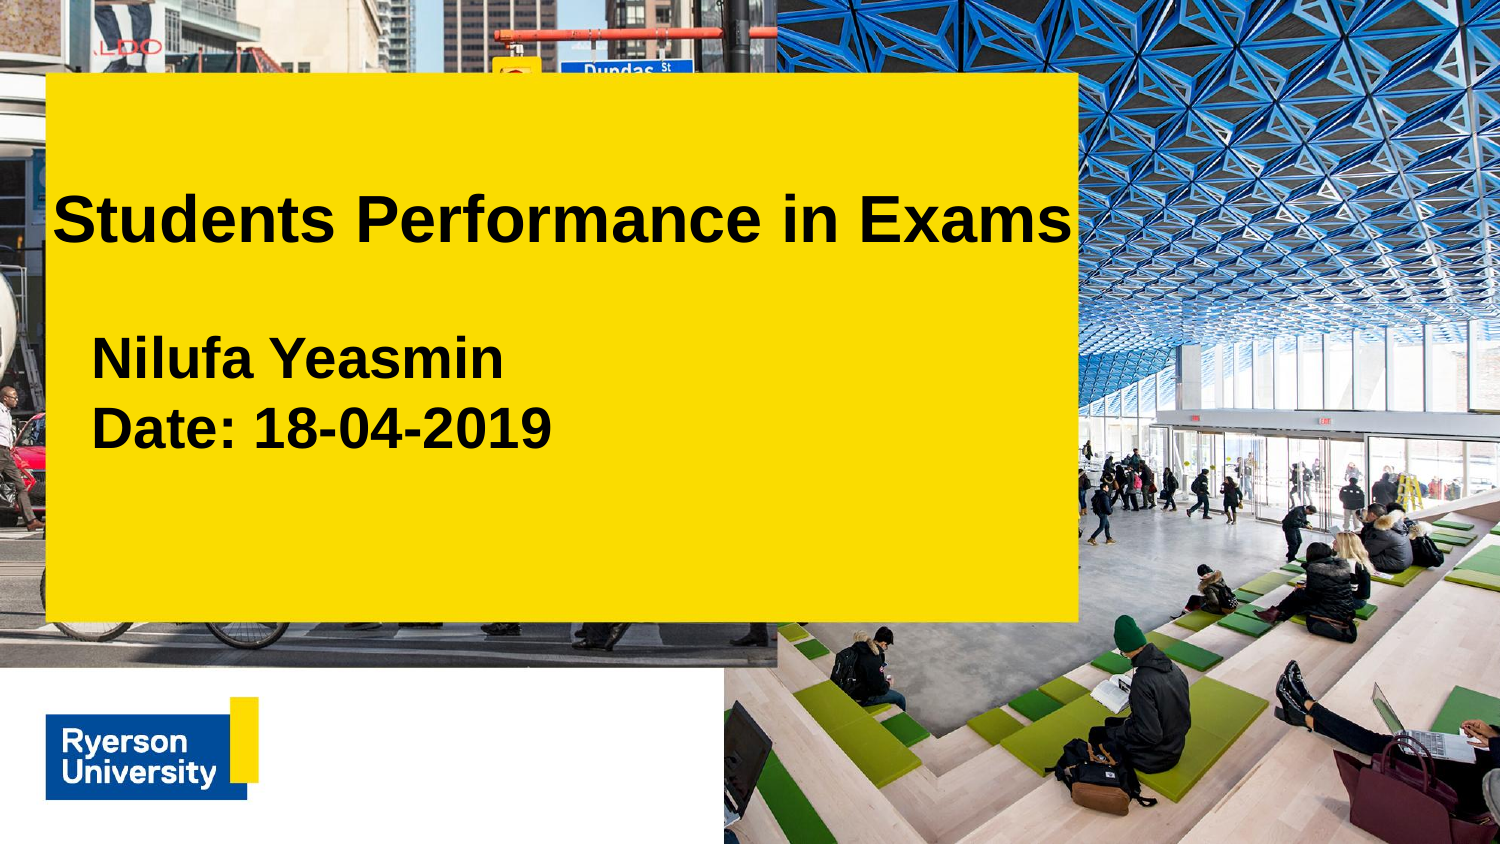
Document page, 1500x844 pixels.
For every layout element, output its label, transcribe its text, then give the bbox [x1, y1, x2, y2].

picture [0, 0, 1500, 844]
subtitle Nilufa Yeasmin Date: 18-04-2019 [76, 305, 1052, 595]
title Students Performance in Exams [37, 74, 1179, 271]
